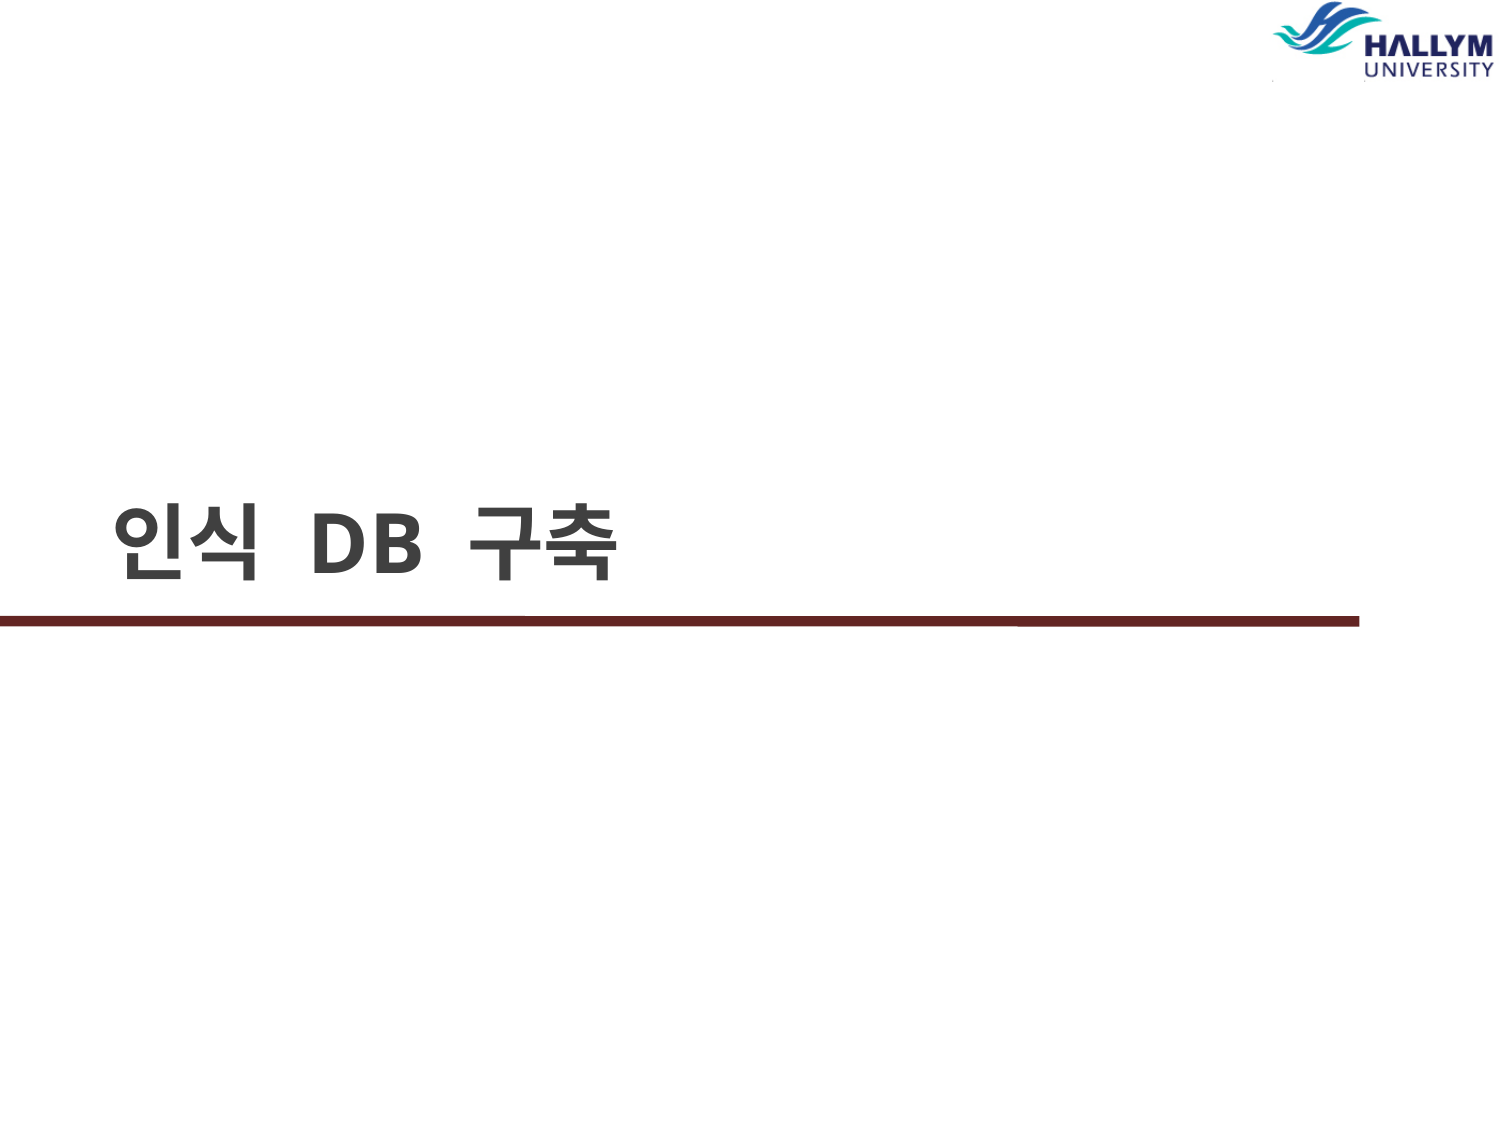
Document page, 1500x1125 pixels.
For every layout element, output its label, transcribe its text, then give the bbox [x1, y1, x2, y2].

title 인식 DB 구축 [82, 356, 1357, 598]
picture [1269, 0, 1500, 82]
